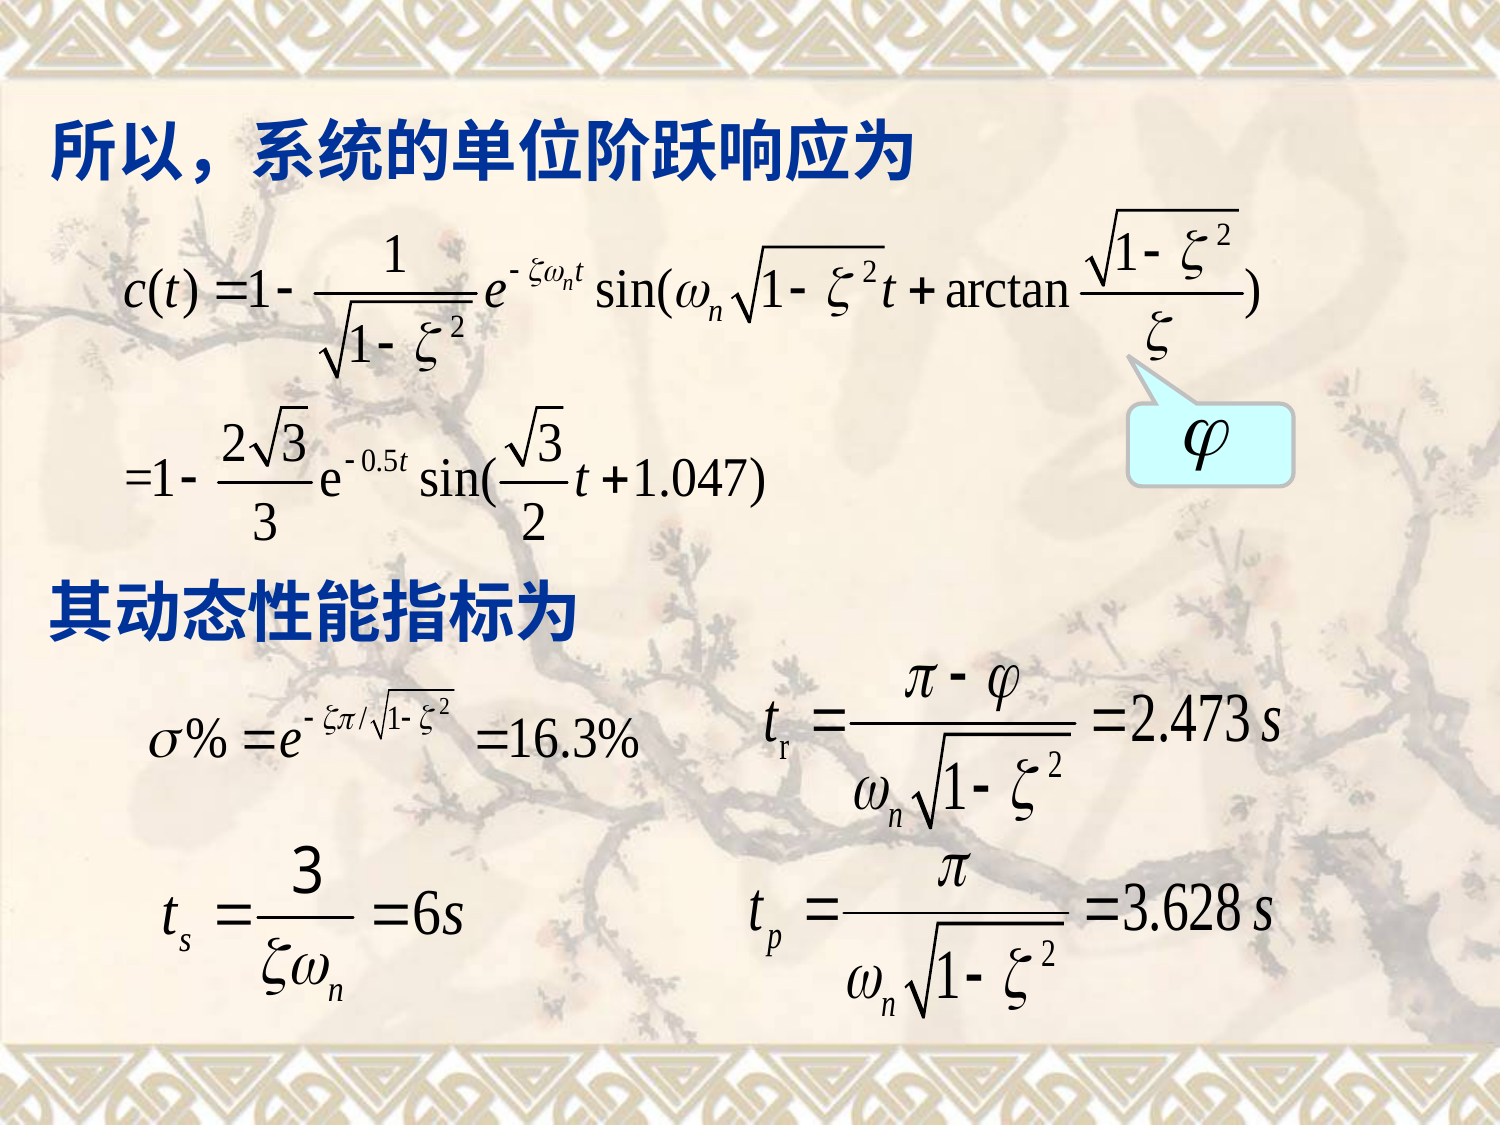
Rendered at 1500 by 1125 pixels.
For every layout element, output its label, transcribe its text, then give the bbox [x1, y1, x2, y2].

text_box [116, 197, 1285, 553]
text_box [141, 679, 649, 773]
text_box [758, 633, 1292, 841]
text_box 所以，系统的单位阶跃响应为 [35, 101, 934, 197]
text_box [743, 822, 1284, 1030]
slide_number [1074, 1024, 1451, 1103]
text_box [1127, 403, 1294, 487]
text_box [156, 833, 474, 1013]
text_box 其动态性能指标为 [32, 562, 597, 658]
picture [0, 0, 1500, 1125]
